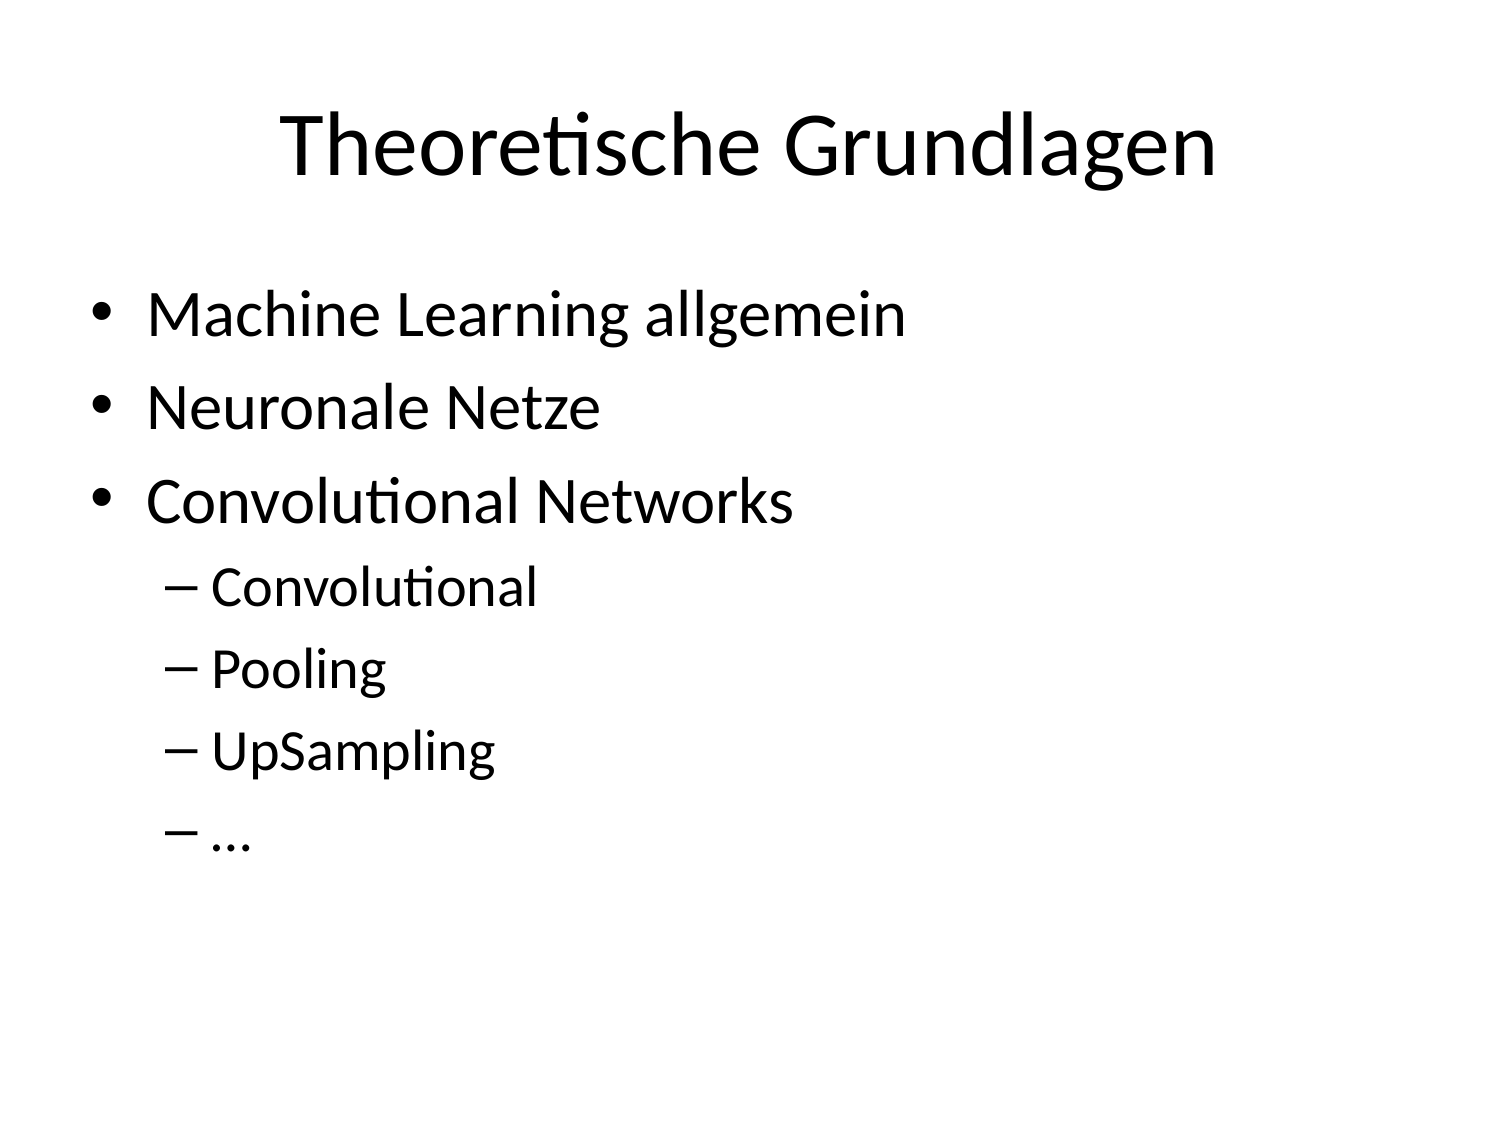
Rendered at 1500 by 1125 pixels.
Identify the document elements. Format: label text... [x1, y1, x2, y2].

list Machine Learning allgemein Neuronale Netze Convolutional Networks Convolutional Pooling UpSampling … [75, 262, 1425, 1005]
title Theoretische Grundlagen [75, 45, 1425, 233]
